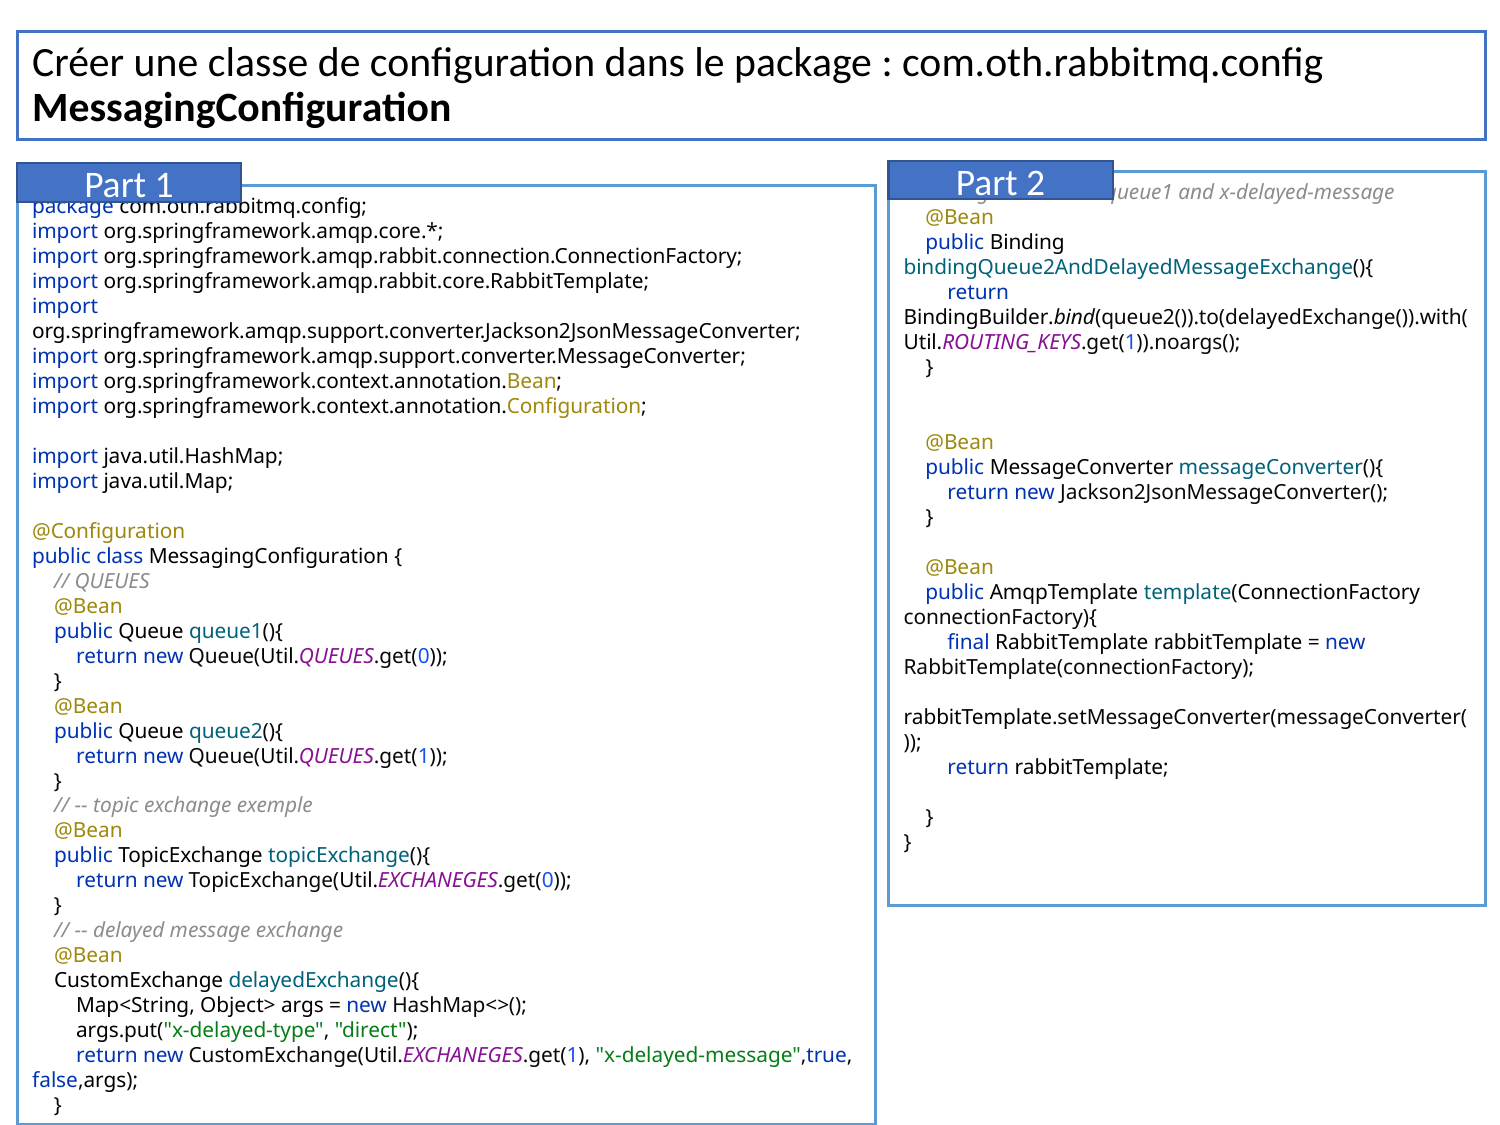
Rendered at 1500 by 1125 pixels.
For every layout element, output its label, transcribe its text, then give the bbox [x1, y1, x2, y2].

text_box //Binding 2 : between queue1 and x-delayed-message @Bean public Binding bindingQueue2AndDelayedMessageExchange(){ return BindingBuilder.bind(queue2()).to(delayedExchange()).with(Util.ROUTING_KEYS.get(1)).noargs(); } @Bean public MessageConverter messageConverter(){ return new Jackson2JsonMessageConverter(); } @Bean public AmqpTemplate template(ConnectionFactory connectionFactory){ final RabbitTemplate rabbitTemplate = new RabbitTemplate(connectionFactory); rabbitTemplate.setMessageConverter(messageConverter()); return rabbitTemplate; } } [887, 170, 1487, 907]
text_box Part 1 [16, 162, 242, 203]
text_box Créer une classe de configuration dans le package : com.oth.rabbitmq.config MessagingConfiguration [16, 31, 1487, 140]
text_box package com.oth.rabbitmq.config; import org.springframework.amqp.core.*; import org.springframework.amqp.rabbit.connection.ConnectionFactory; import org.springframework.amqp.rabbit.core.RabbitTemplate; import org.springframework.amqp.support.converter.Jackson2JsonMessageConverter; import org.springframework.amqp.support.converter.MessageConverter; import org.springframework.context.annotation.Bean; import org.springframework.context.annotation.Configuration; import java.util.HashMap; import java.util.Map; @Configuration public class MessagingConfiguration { // QUEUES @Bean public Queue queue1(){ return new Queue(Util.QUEUES.get(0)); } @Bean public Queue queue2(){ return new Queue(Util.QUEUES.get(1)); } // -- topic exchange exemple @Bean public TopicExchange topicExchange(){ return new TopicExchange(Util.EXCHANEGES.get(0)); } // -- delayed message exchange @Bean CustomExchange delayedExchange(){ Map<String, Object> args = new HashMap<>(); args.put("x-delayed-type", "direct"); return new CustomExchange(Util.EXCHANEGES.get(1), "x-delayed-message",true, false,args); } [16, 184, 877, 1125]
text_box Part 2 [887, 160, 1114, 200]
